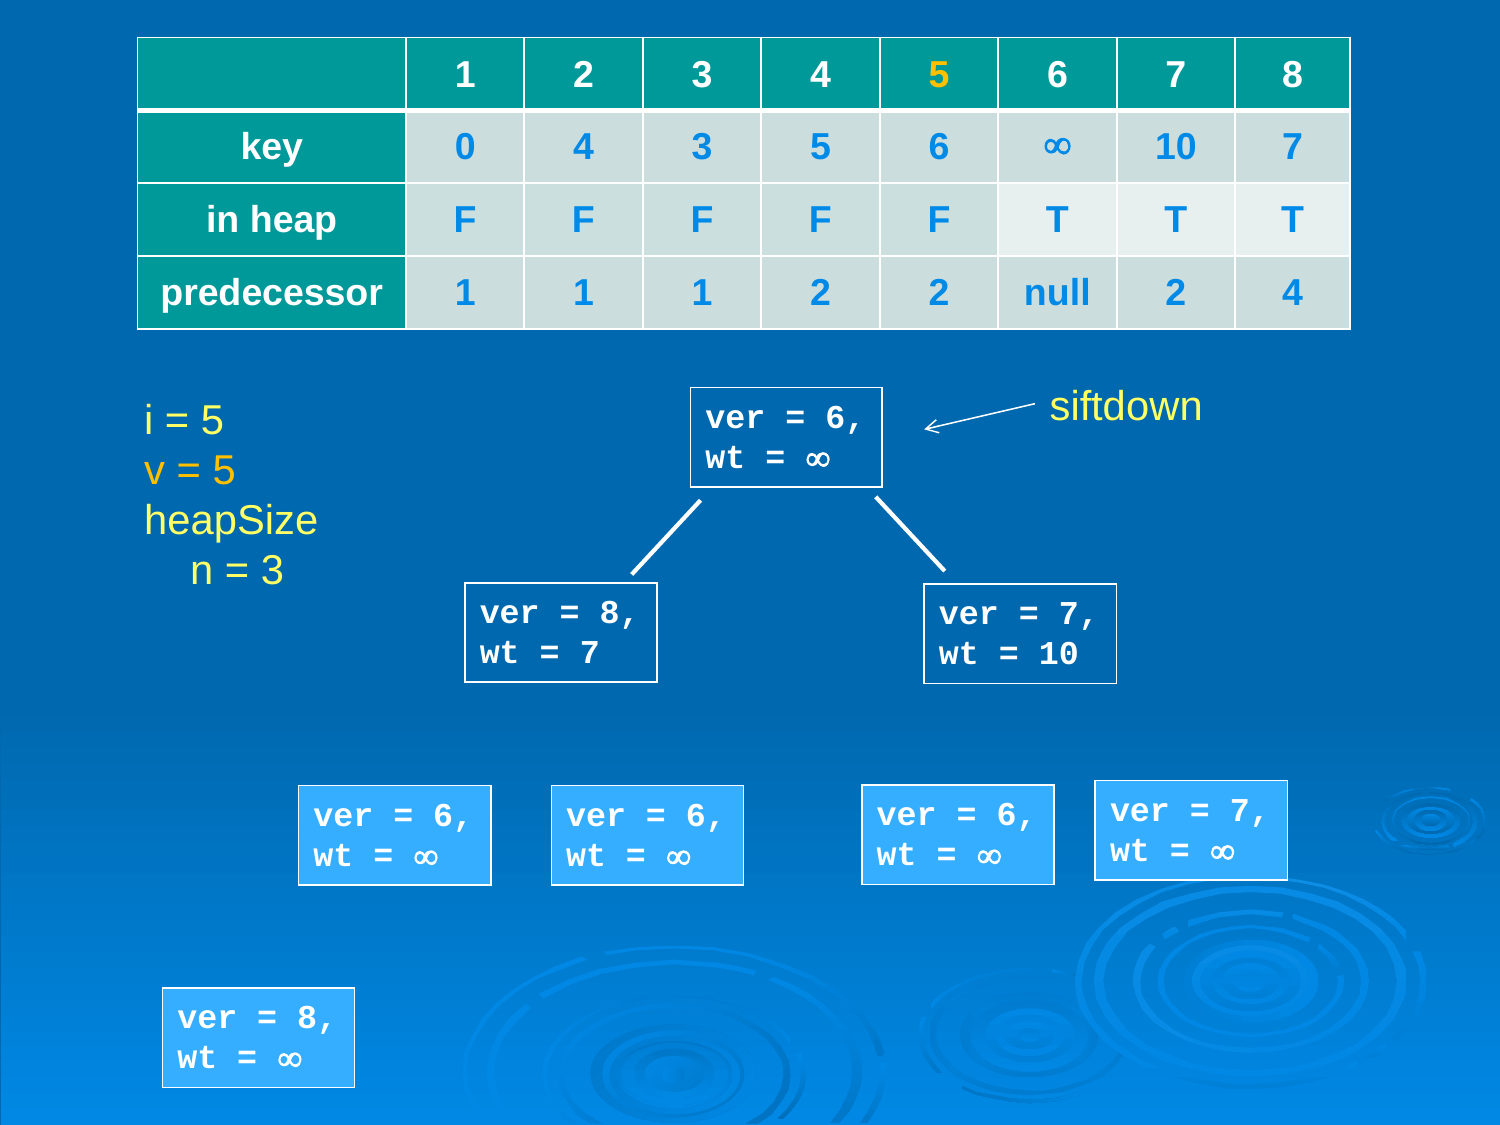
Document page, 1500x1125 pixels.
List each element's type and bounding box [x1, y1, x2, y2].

table_cell [407, 113, 523, 182]
table_cell [999, 113, 1116, 182]
text_box [631, 499, 701, 575]
table_cell [138, 184, 405, 255]
table_header [881, 38, 997, 108]
table_cell [525, 257, 642, 328]
table_cell [881, 113, 997, 182]
table_cell [644, 257, 760, 328]
table_header [1236, 38, 1349, 108]
table_cell [1118, 257, 1234, 328]
table_cell [525, 184, 642, 255]
table_header [644, 38, 760, 108]
table_cell [644, 184, 760, 255]
table_cell [138, 257, 405, 328]
table_cell [762, 184, 879, 255]
table_cell [999, 184, 1116, 255]
table_cell [407, 184, 523, 255]
table_cell [1236, 184, 1349, 255]
table_cell [1236, 113, 1349, 182]
table_header [138, 38, 405, 108]
table_cell [881, 184, 997, 255]
text_box [1095, 780, 1288, 881]
table_header [999, 38, 1116, 108]
table_cell [762, 113, 879, 182]
text_box [875, 496, 946, 572]
table_cell [644, 113, 760, 182]
table_cell [1118, 113, 1234, 182]
table_cell [138, 113, 405, 182]
table_header [762, 38, 879, 108]
table_cell [407, 257, 523, 328]
table_cell [525, 113, 642, 182]
table_cell [1236, 257, 1349, 328]
text_box [162, 987, 355, 1088]
text_box [690, 387, 882, 488]
text_box [465, 582, 658, 683]
table_cell [999, 257, 1116, 328]
text_box [551, 785, 744, 886]
table_header [525, 38, 642, 108]
table_header [407, 38, 523, 108]
text_box [924, 584, 1117, 684]
table_header [1118, 38, 1234, 108]
text_box [861, 784, 1055, 885]
table_cell [881, 257, 997, 328]
text_box [923, 371, 1413, 437]
table_cell [1118, 184, 1234, 255]
text_box [298, 785, 491, 886]
table_cell [762, 257, 879, 328]
text_box [129, 385, 457, 600]
